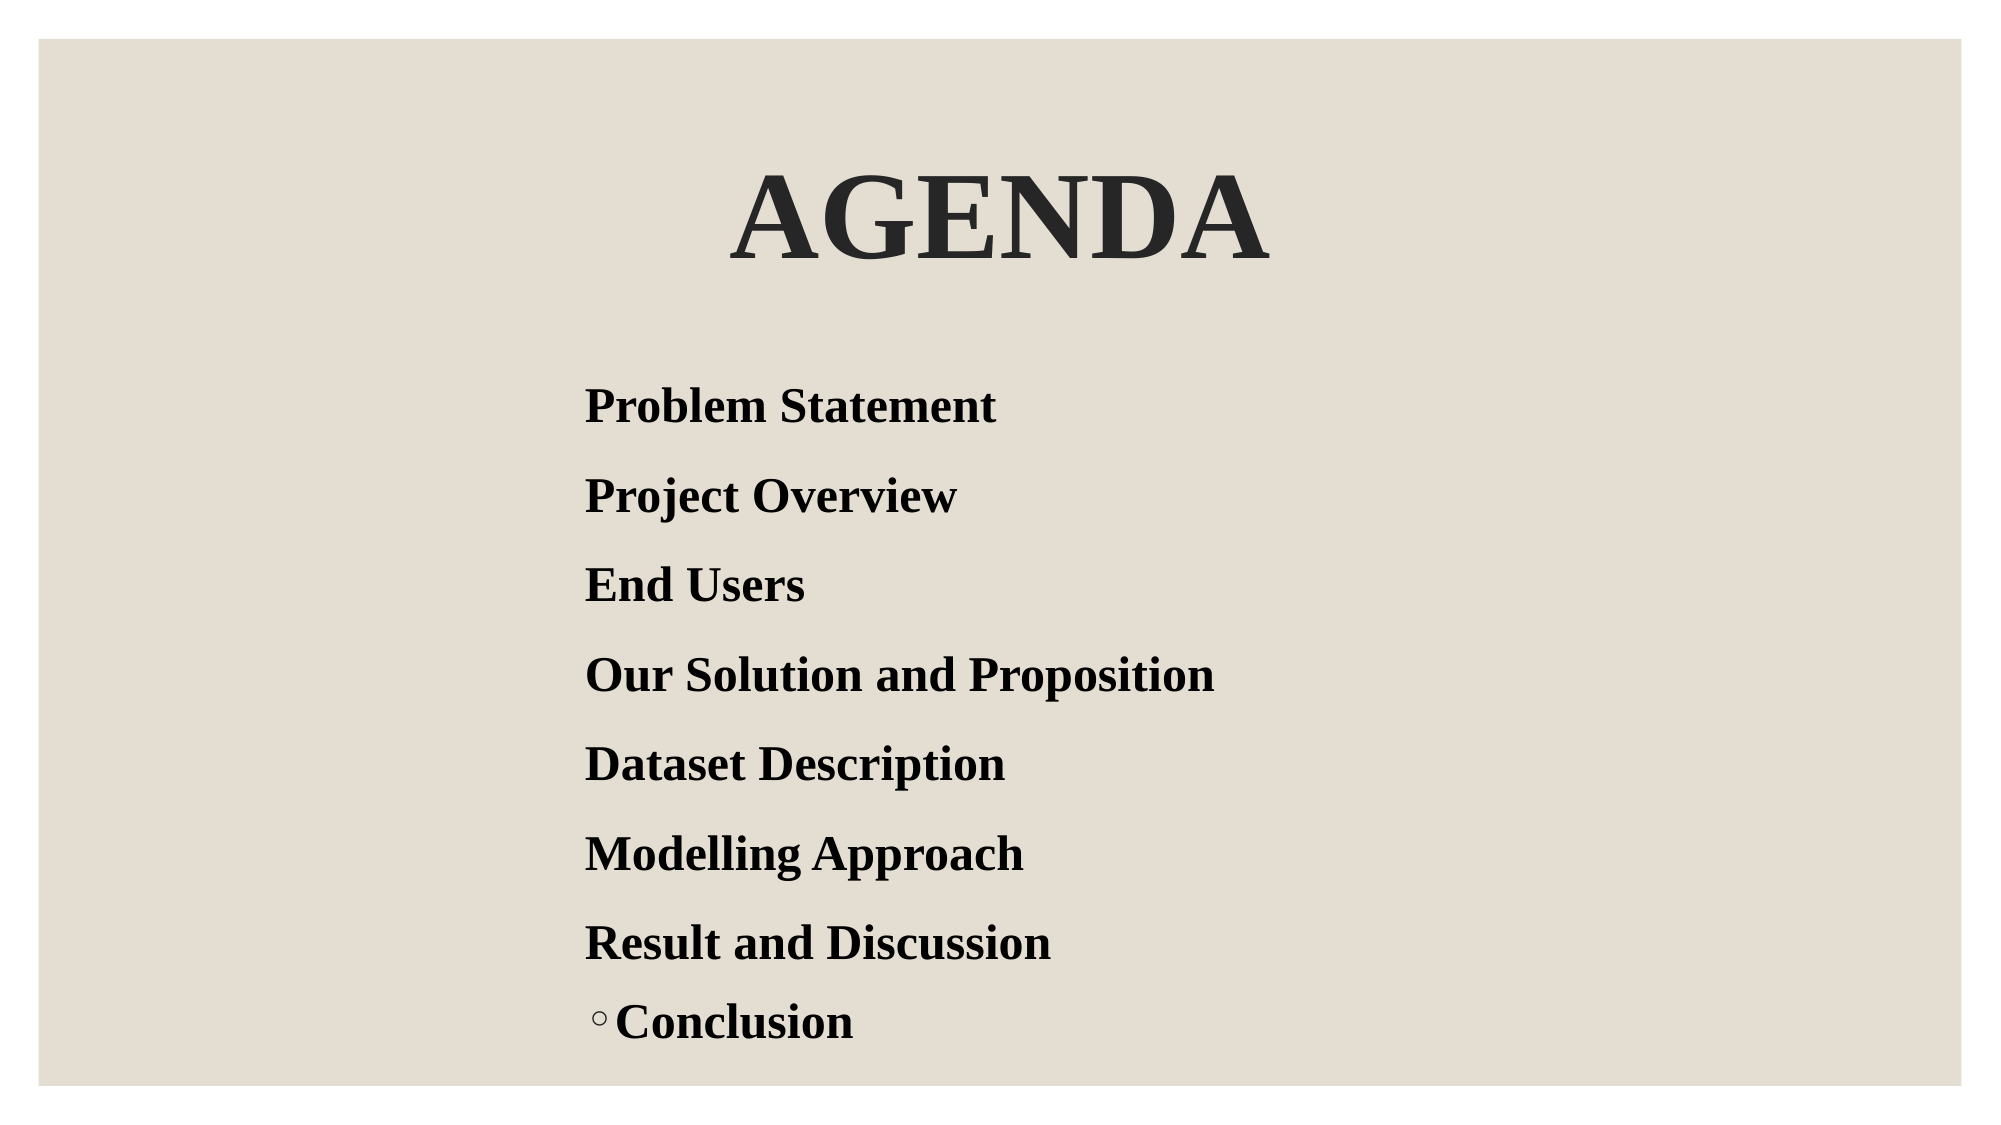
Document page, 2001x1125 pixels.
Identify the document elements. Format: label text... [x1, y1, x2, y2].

list Problem Statement Project Overview End Users Our Solution and Proposition Dataset Description Modelling Approach Result and Discussion Conclusion [569, 364, 1431, 1069]
title AGENDA [174, 105, 1825, 331]
